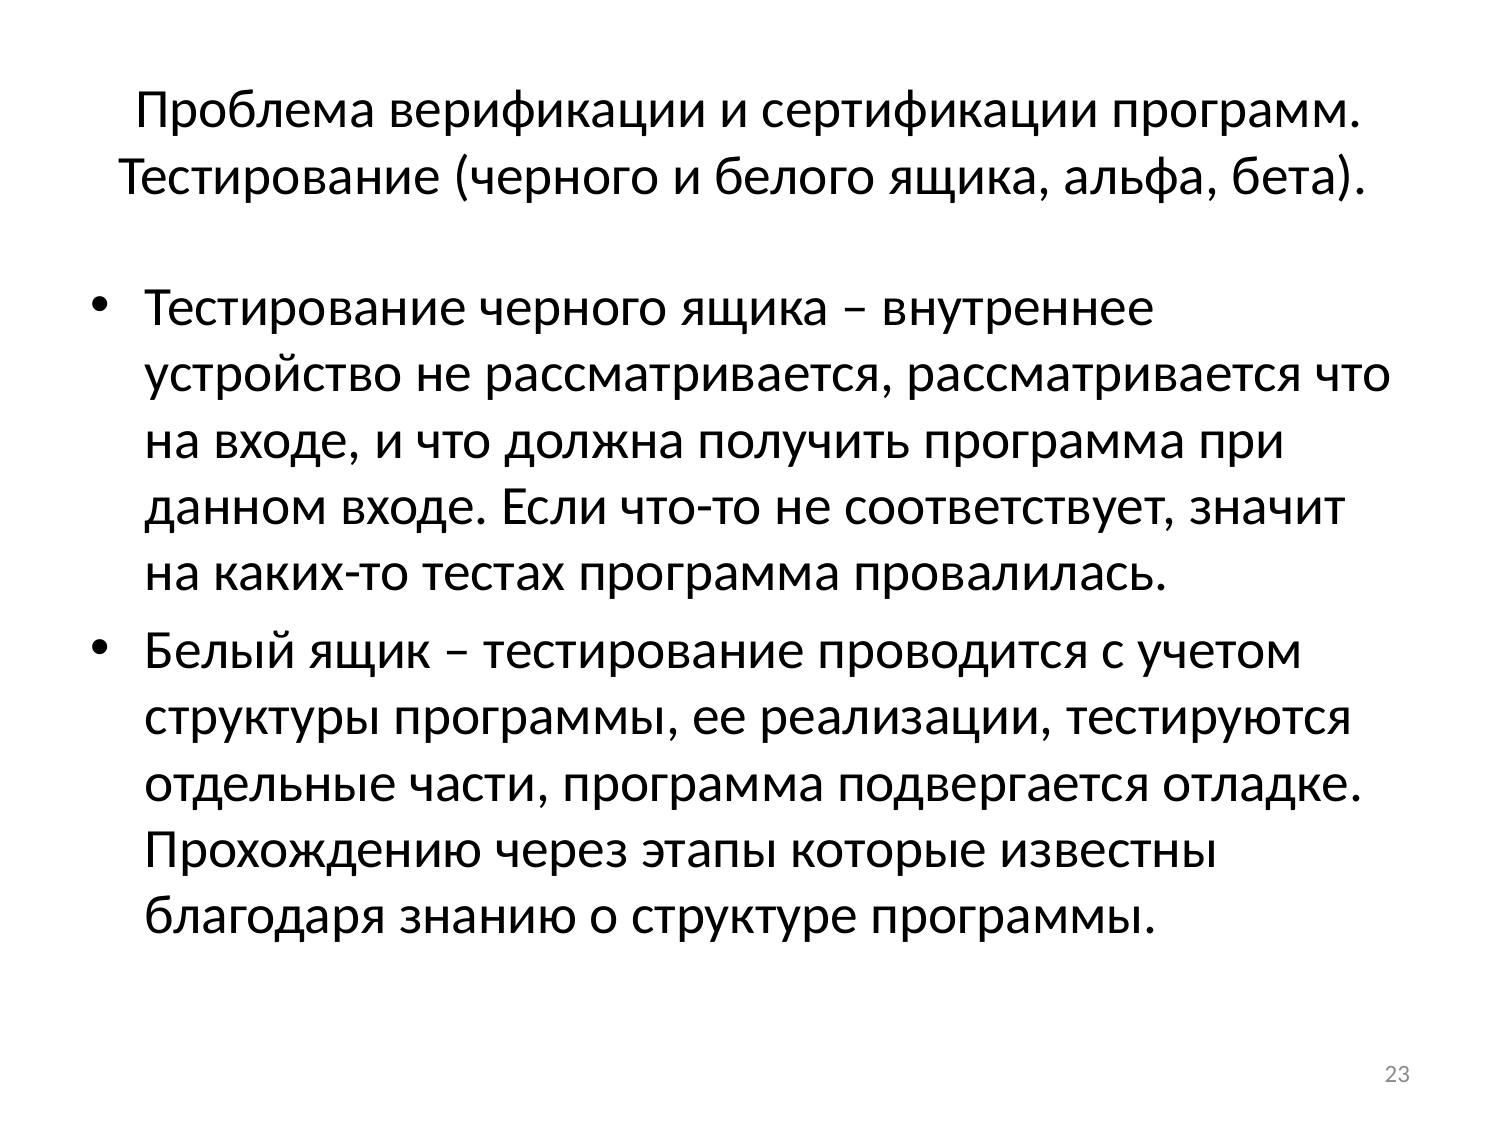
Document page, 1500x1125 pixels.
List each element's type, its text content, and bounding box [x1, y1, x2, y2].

list Тестирование черного ящика – внутреннее устройство не рассматривается, рассматривается что на входе, и что должна получить программа при данном входе. Если что-то не соответствует, значит на каких-то тестах программа провалилась. Белый ящик – тестирование проводится с учетом структуры программы, ее реализации, тестируются отдельные части, программа подвергается отладке. Прохождению через этапы которые известны благодаря знанию о структуре программы. [75, 262, 1425, 1005]
title Проблема верификации и сертификации программ. Тестирование (черного и белого ящика, альфа, бета). [75, 45, 1425, 233]
slide_number 23 [1074, 1042, 1425, 1103]
